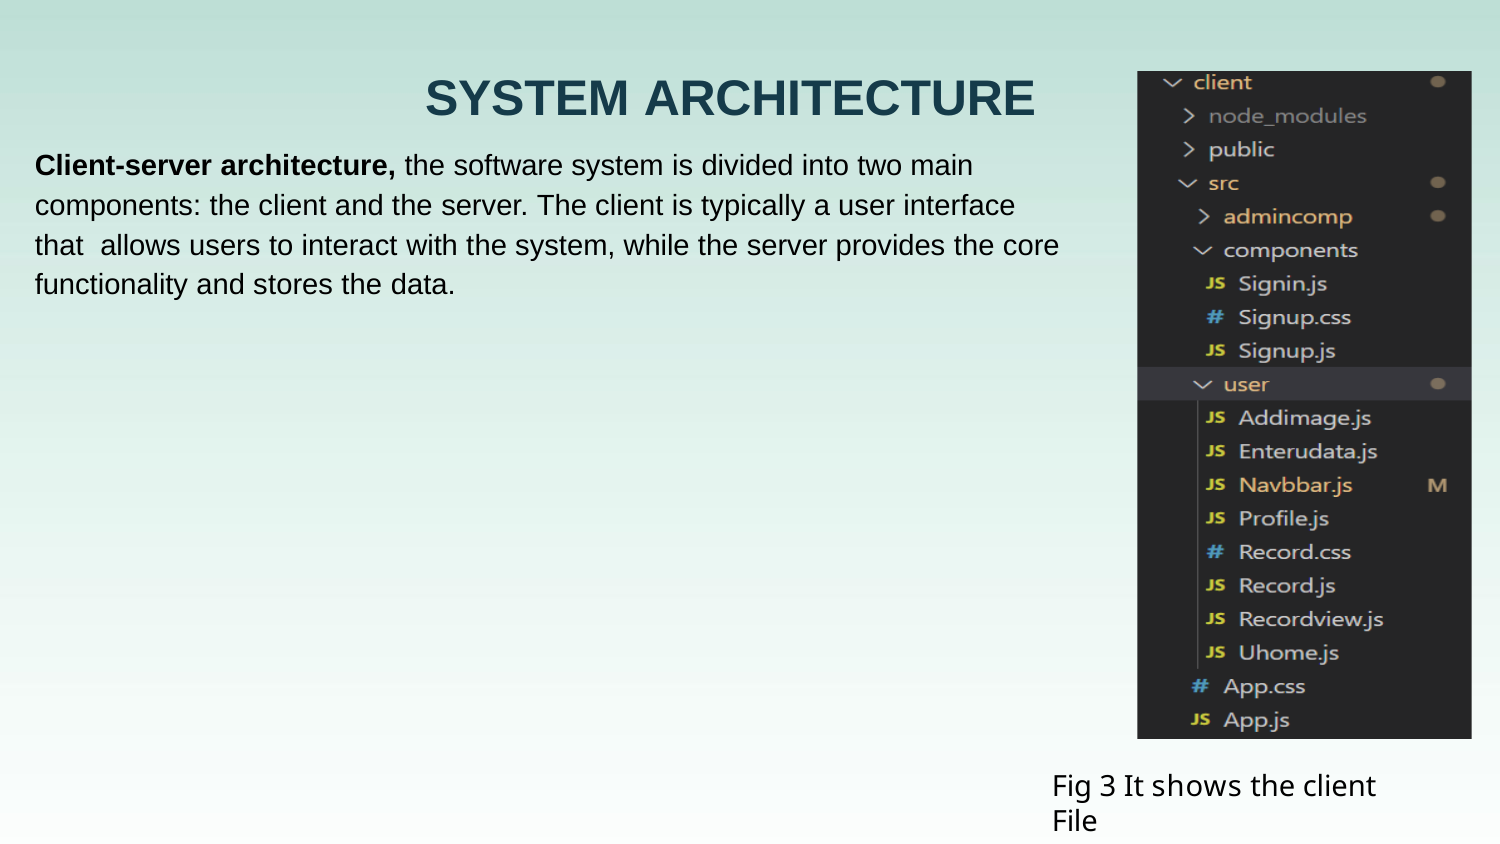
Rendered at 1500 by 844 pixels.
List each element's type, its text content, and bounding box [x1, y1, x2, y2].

title SYSTEM ARCHITECTURE [422, 63, 1040, 139]
picture [0, 0, 1500, 844]
text_box Fig 3 It shows the client File Structure [1049, 765, 1420, 844]
text_box [1137, 71, 1472, 739]
text_box Client-server architecture, the software system is divided into two main components: the client and the server. The client is typically a user interface that allows users to interact with the system, while the server provides the core functionality and stores the data. [32, 139, 1070, 301]
